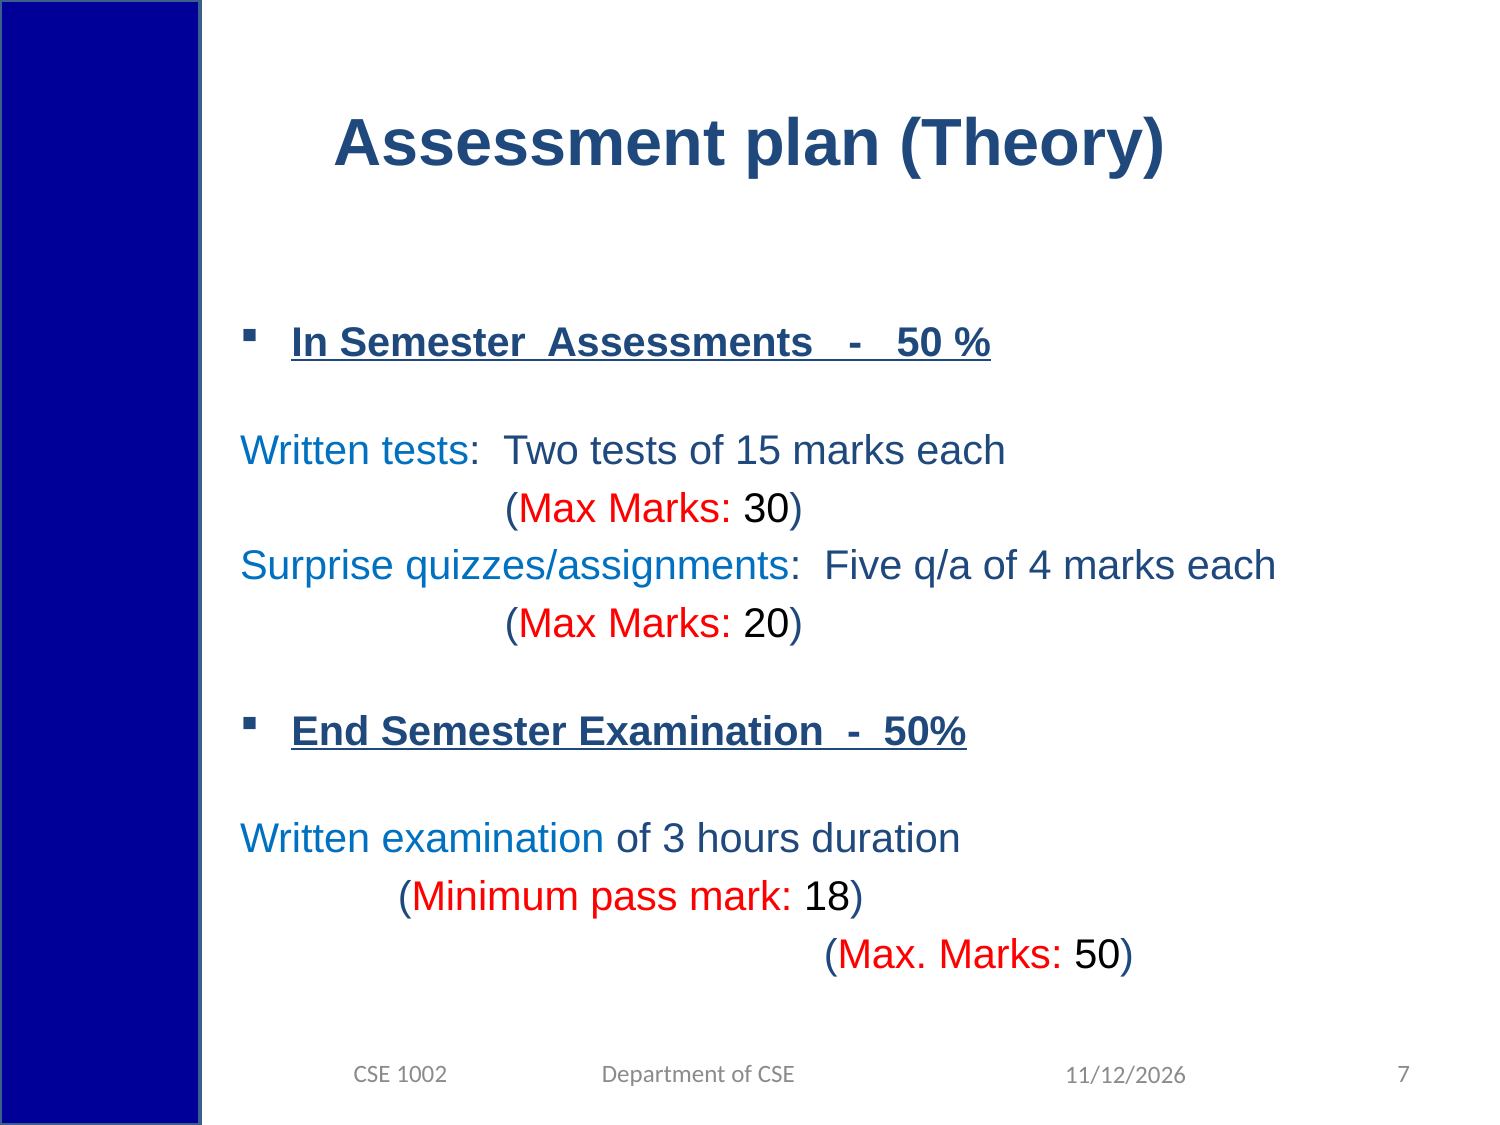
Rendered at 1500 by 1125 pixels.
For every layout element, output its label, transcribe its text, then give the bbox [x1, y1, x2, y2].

footer CSE 1002 Department of CSE [212, 1042, 938, 1103]
list In Semester Assessments - 50 % Written tests: Two tests of 15 marks each (Max Marks: 30) Surprise quizzes/assignments: Five q/a of 4 marks each (Max Marks: 20) End Semester Examination - 50% Written examination of 3 hours duration (Minimum pass mark: 18) (Max. Marks: 50) [225, 249, 1475, 993]
title Assessment plan (Theory) [75, 45, 1425, 233]
slide_number 7 [1312, 1042, 1425, 1103]
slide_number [1050, 1043, 1313, 1104]
